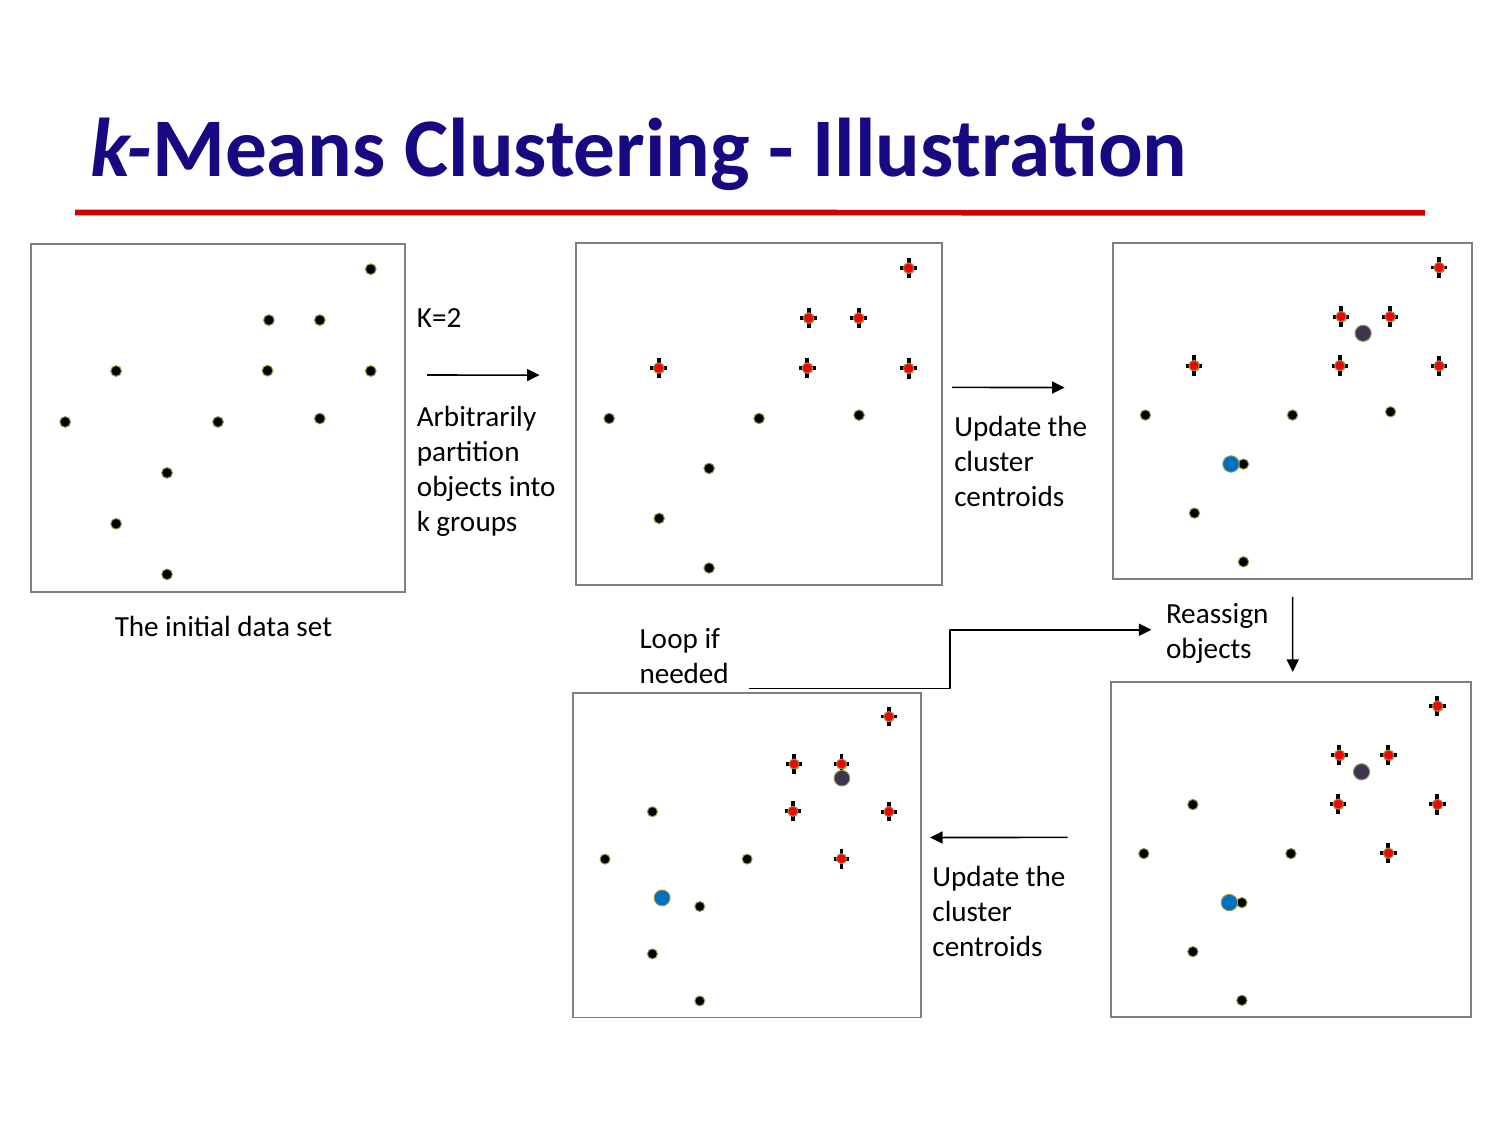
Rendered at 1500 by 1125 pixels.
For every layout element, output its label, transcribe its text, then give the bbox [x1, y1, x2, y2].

text_box Update the cluster centroids [955, 399, 1101, 520]
text_box [1286, 596, 1299, 672]
text_box Reassign objects [1151, 596, 1314, 673]
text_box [748, 630, 1152, 689]
text_box Loop if needed [624, 612, 788, 685]
title k-Means Clustering - Illustration [75, 92, 1500, 193]
text_box Update the cluster centroids [933, 849, 1093, 1020]
text_box [955, 381, 1065, 394]
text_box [1106, 237, 1480, 587]
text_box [24, 237, 413, 651]
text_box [569, 237, 951, 594]
text_box [427, 368, 540, 382]
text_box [567, 687, 929, 1025]
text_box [1104, 675, 1479, 1026]
text_box [933, 831, 1068, 844]
text_box K=2 Arbitrarily partition objects into k groups [416, 290, 564, 545]
